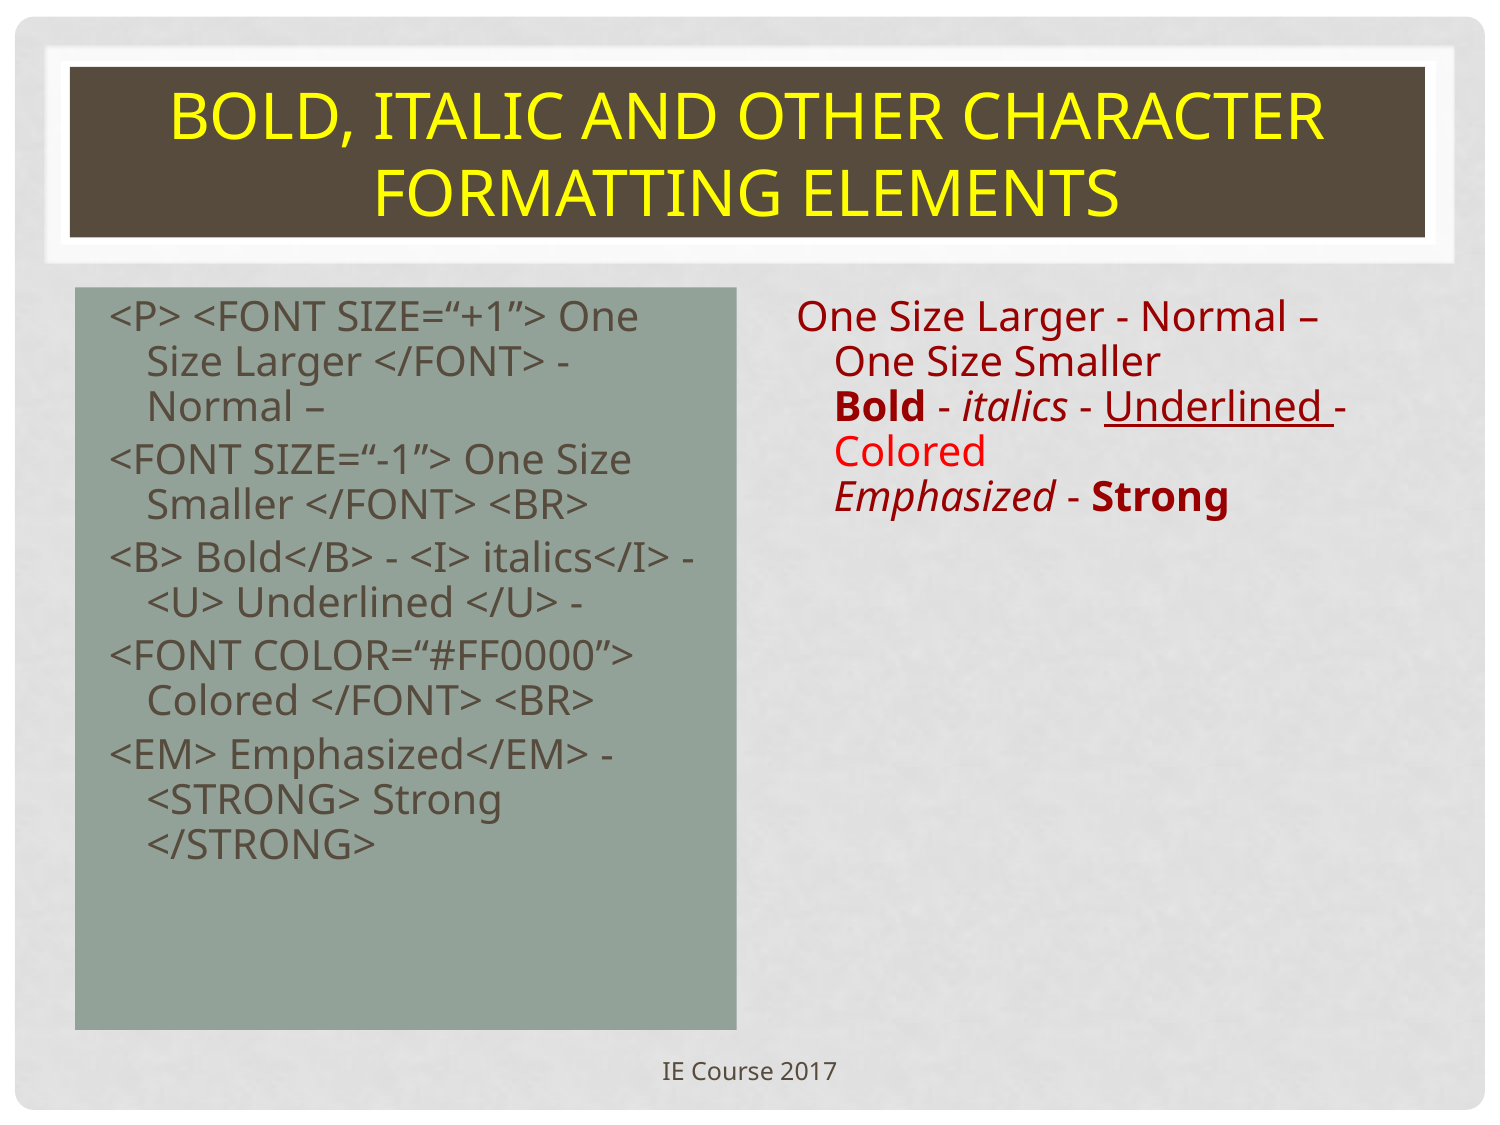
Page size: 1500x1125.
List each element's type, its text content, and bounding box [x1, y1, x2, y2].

footer IE Course 2017 [512, 1042, 988, 1103]
title Bold, Italic and other Character Formatting Elements [69, 66, 1425, 238]
list <P> <FONT SIZE=“+1”> One Size Larger </FONT> - Normal – <FONT SIZE=“-1”> One Size Smaller </FONT> <BR> <B> Bold</B> - <I> italics</I> - <U> Underlined </U> - <FONT COLOR=“#FF0000”> Colored </FONT> <BR> <EM> Emphasized</EM> - <STRONG> Strong </STRONG> [75, 287, 737, 1030]
list One Size Larger - Normal – One Size Smaller Bold - italics - Underlined - Colored Emphasized - Strong [762, 287, 1425, 1030]
